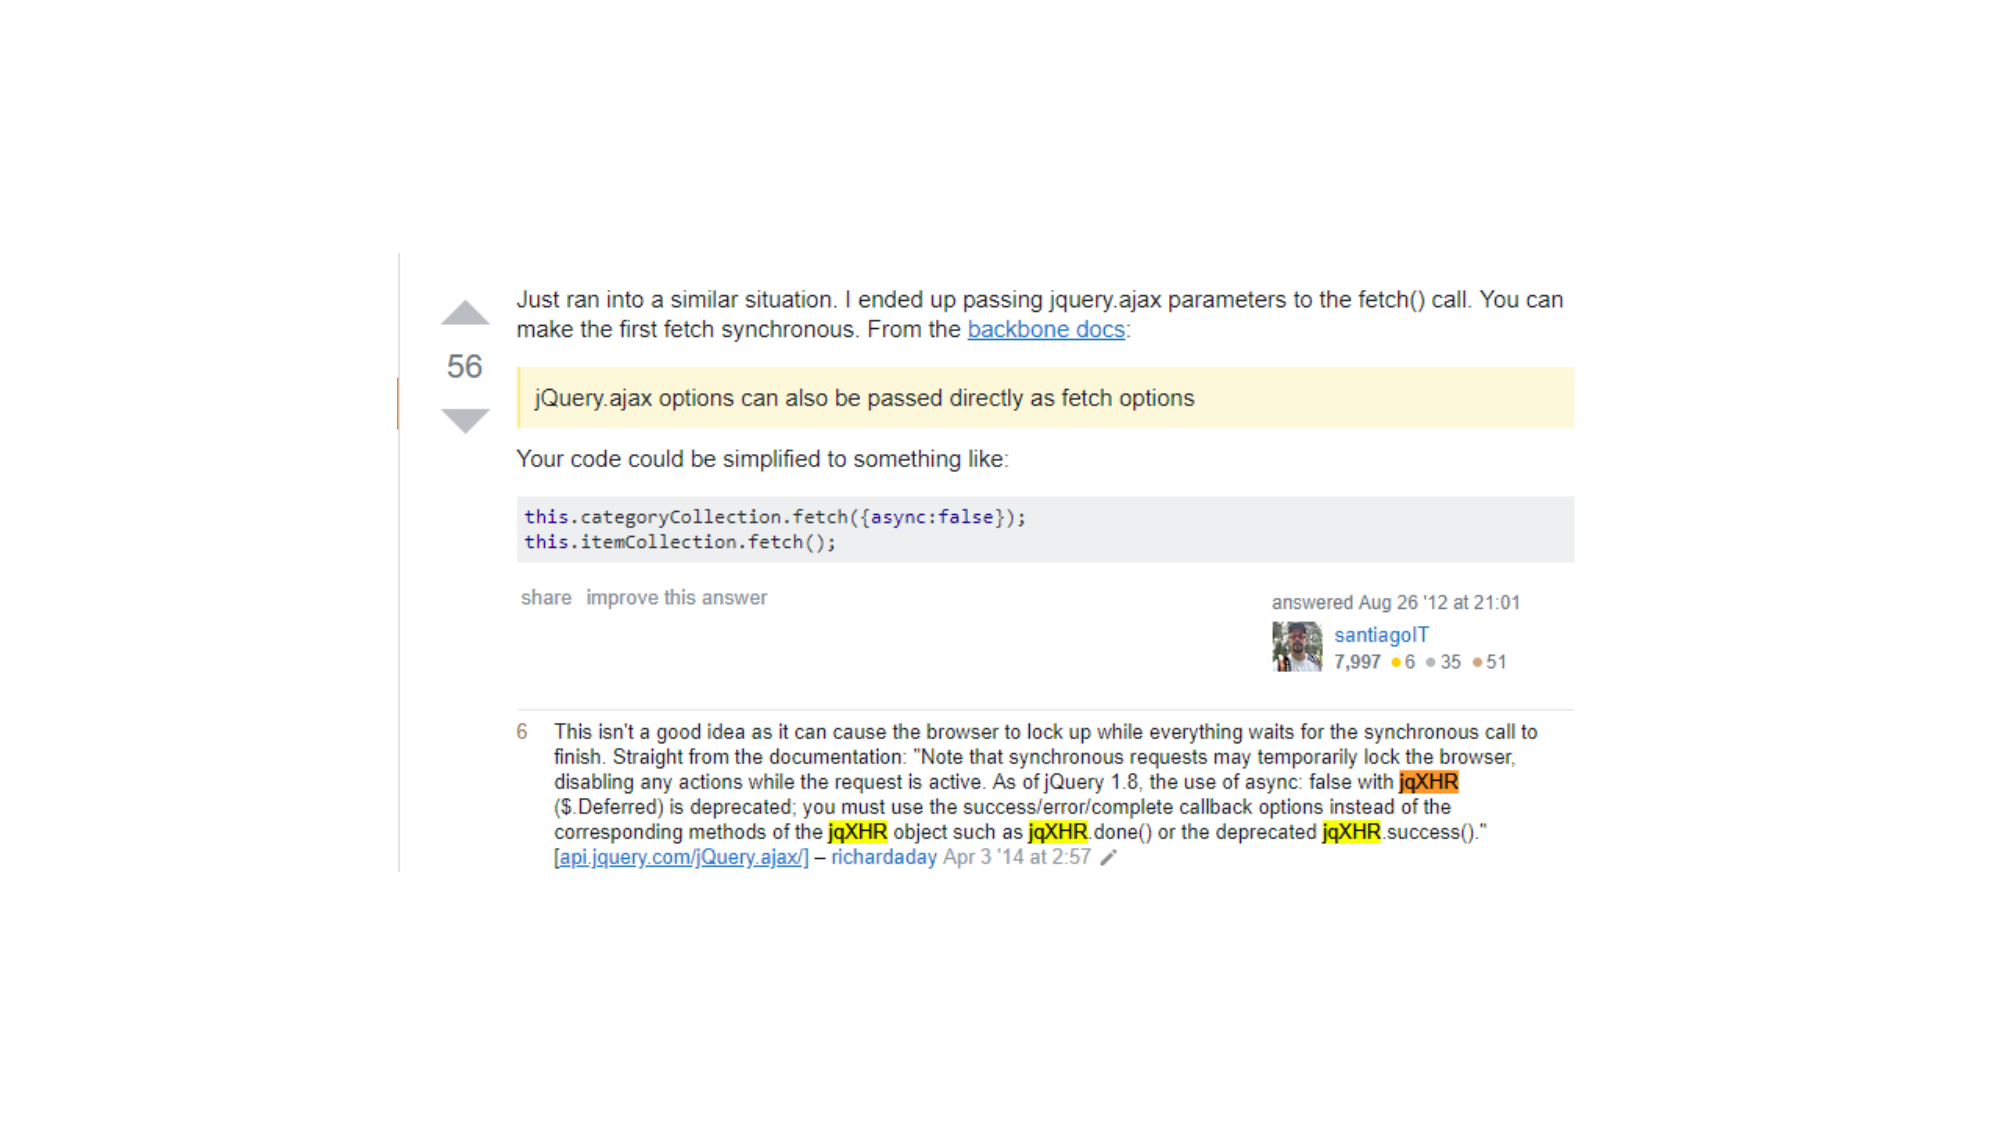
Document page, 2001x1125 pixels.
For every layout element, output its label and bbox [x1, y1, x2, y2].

picture [397, 253, 1603, 872]
